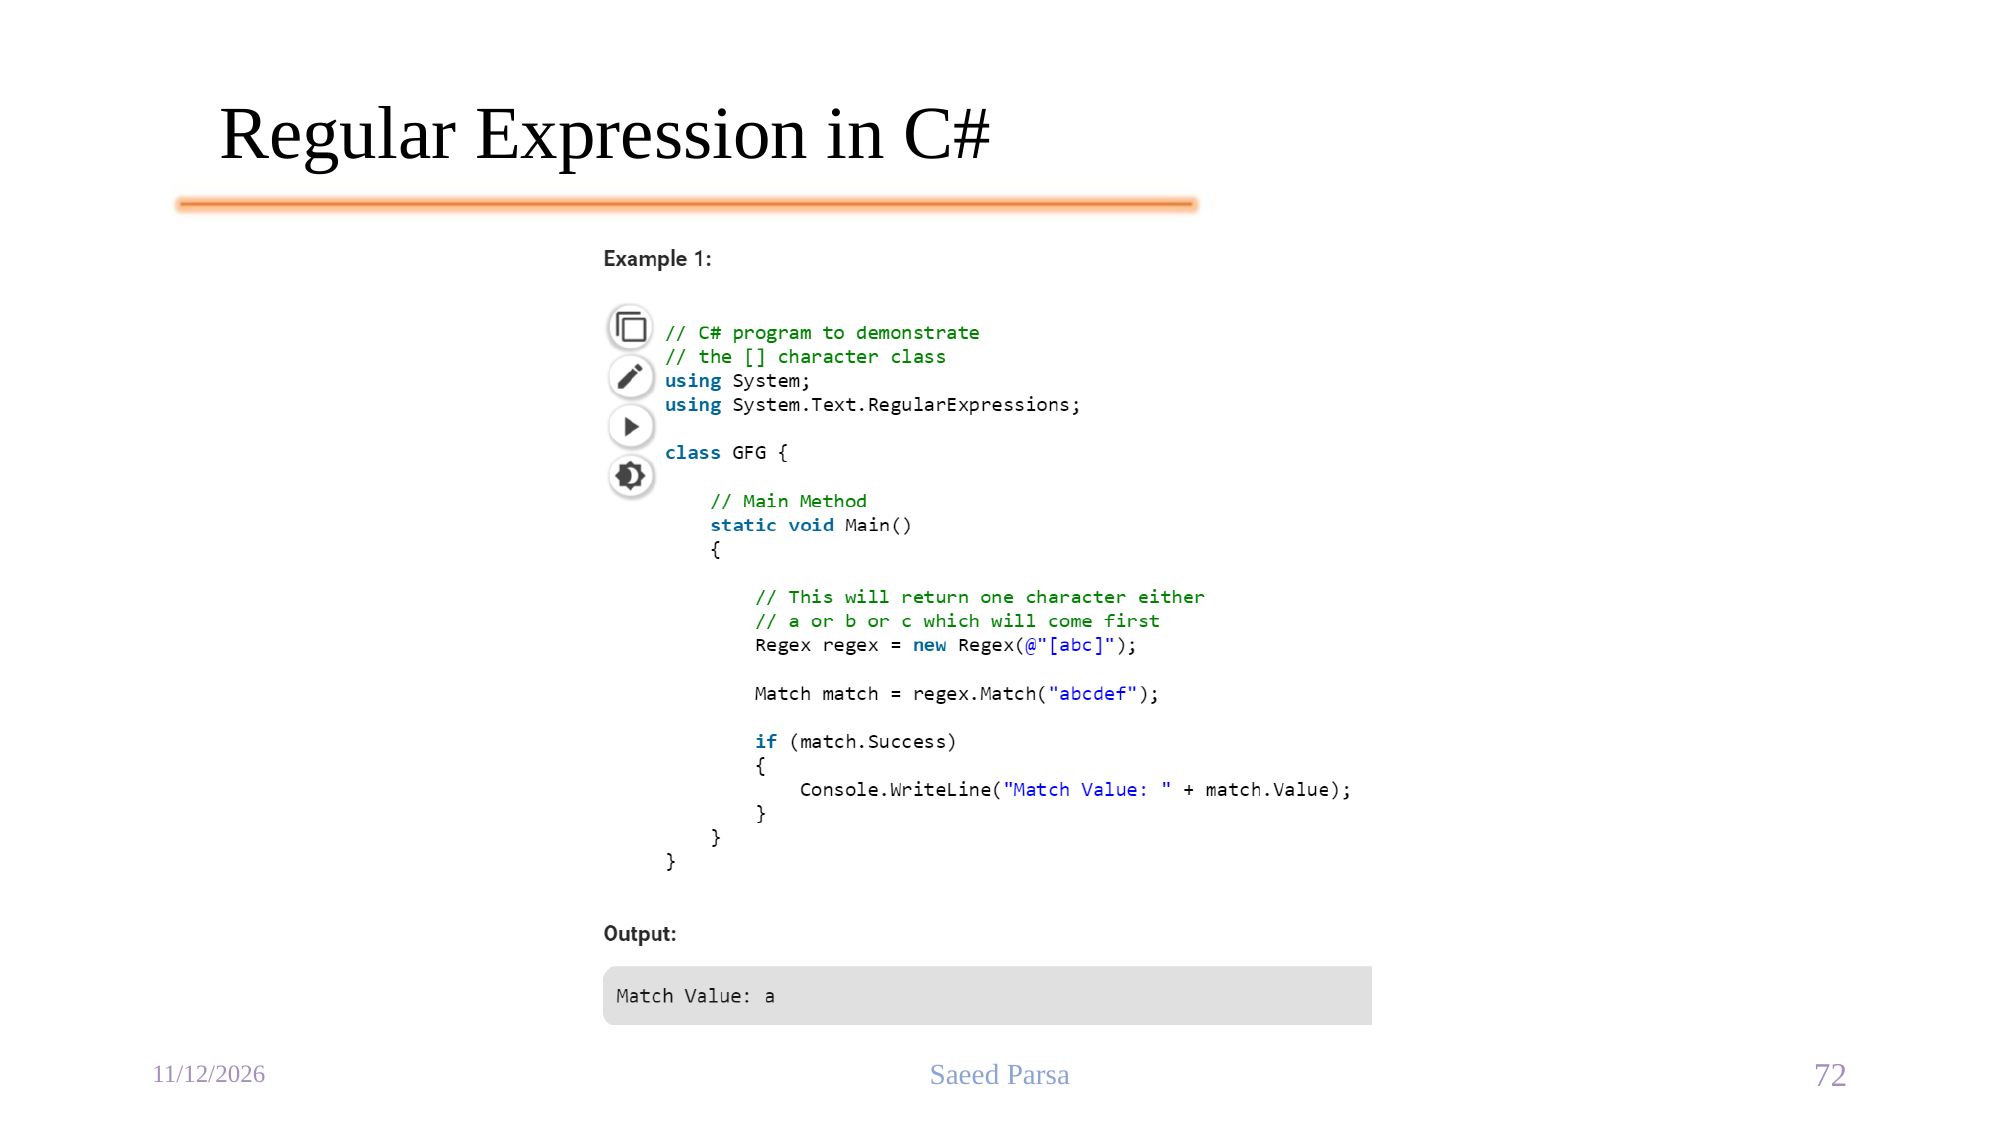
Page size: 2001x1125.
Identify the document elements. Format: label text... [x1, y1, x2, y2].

title Regular Expression in C# [204, 86, 1585, 182]
footer Saeed Parsa [662, 1042, 1338, 1103]
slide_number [137, 1042, 588, 1103]
slide_number 72 [1412, 1042, 1863, 1103]
picture [152, 181, 1372, 1025]
